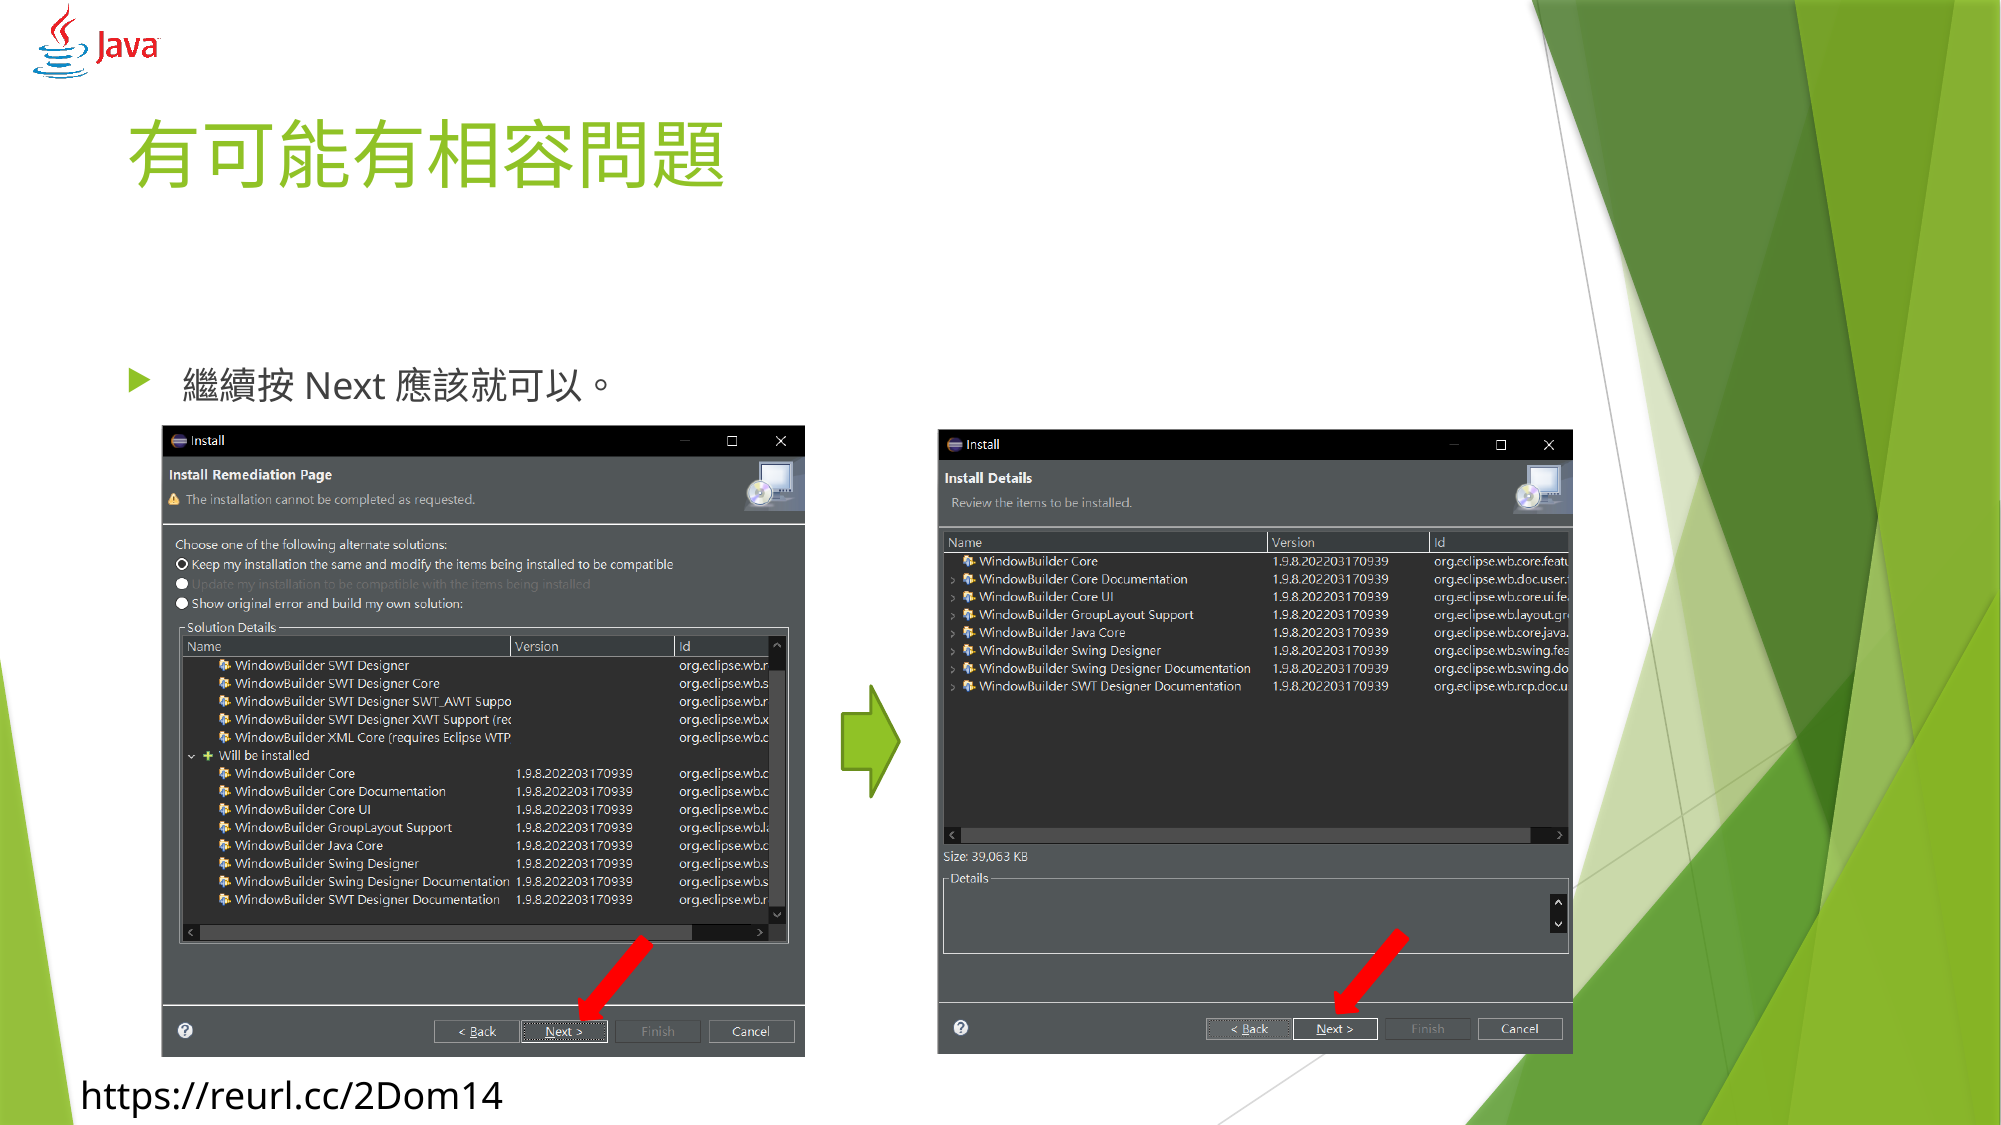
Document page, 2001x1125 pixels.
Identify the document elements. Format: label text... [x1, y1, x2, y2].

picture [161, 425, 805, 1058]
title 有可能有相容問題 [111, 99, 1522, 317]
text_box [840, 684, 901, 799]
picture [936, 429, 1573, 1054]
picture [27, 1, 165, 79]
list 繼續按Next應該就可以。 [111, 354, 1522, 992]
